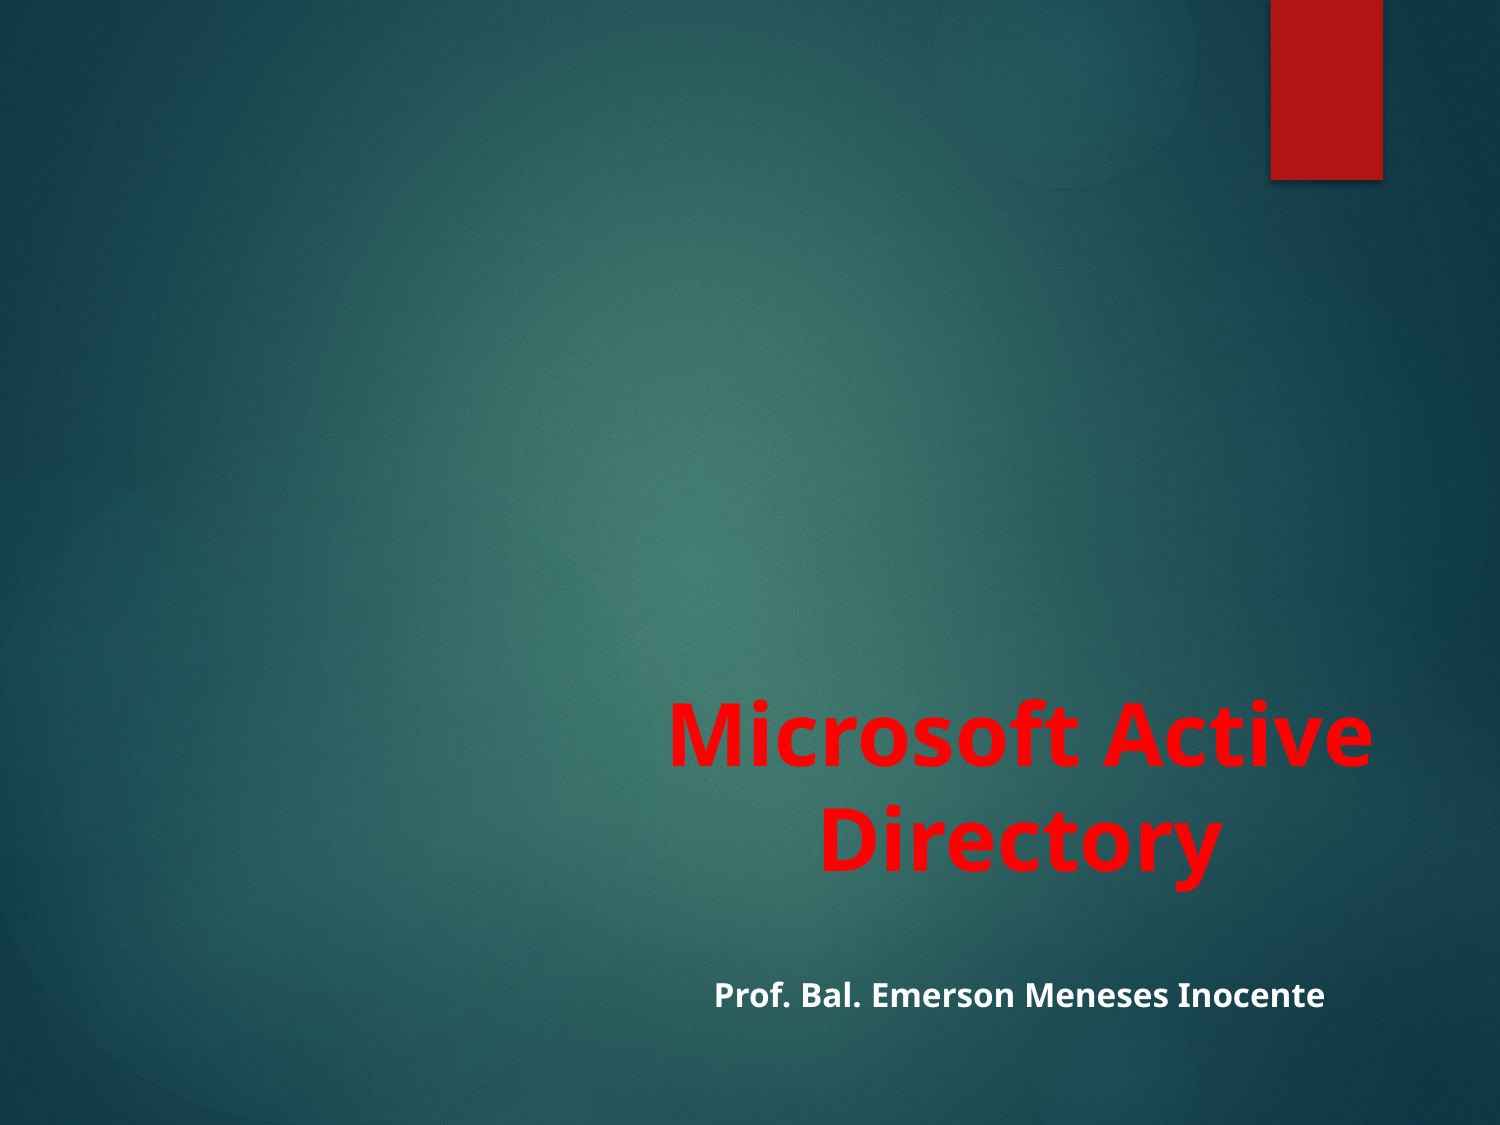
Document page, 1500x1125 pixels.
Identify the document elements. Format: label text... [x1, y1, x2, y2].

list Prof. Bal. Emerson Meneses Inocente [560, 967, 1480, 1027]
title Microsoft Active Directory [560, 638, 1480, 930]
